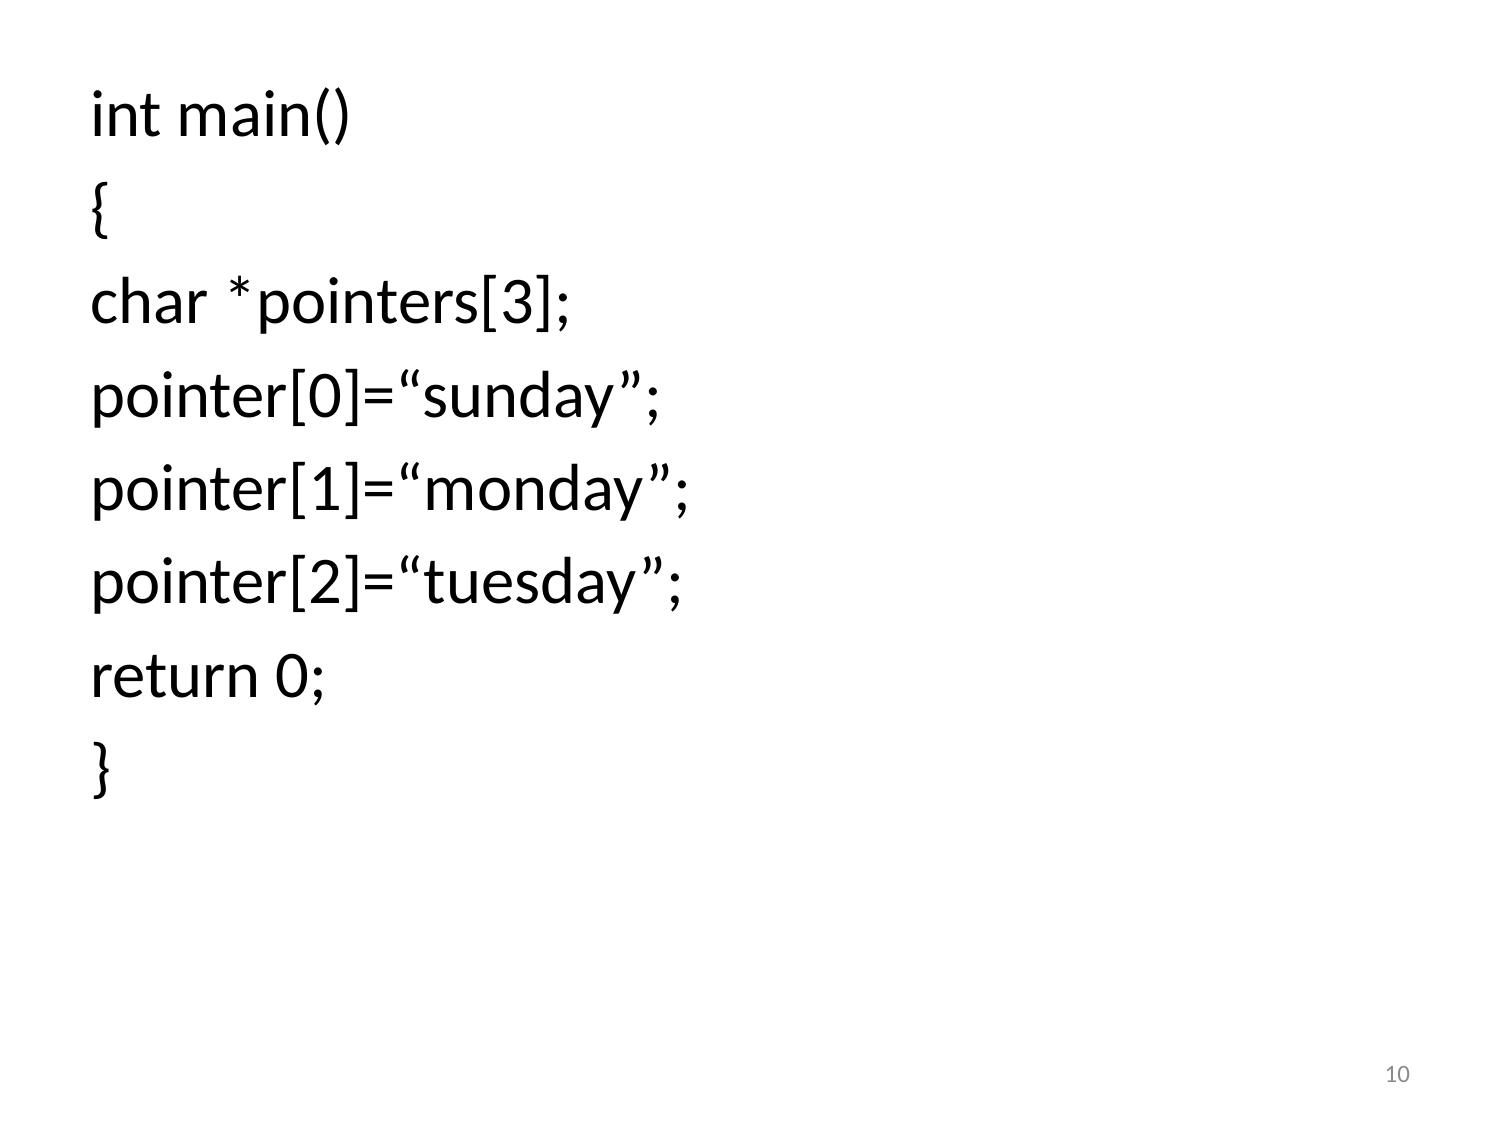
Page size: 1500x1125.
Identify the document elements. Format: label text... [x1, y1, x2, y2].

list int main() { char *pointers[3]; pointer[0]=“sunday”; pointer[1]=“monday”; pointer[2]=“tuesday”; return 0; } [75, 62, 1425, 1005]
slide_number 10 [1074, 1042, 1425, 1103]
